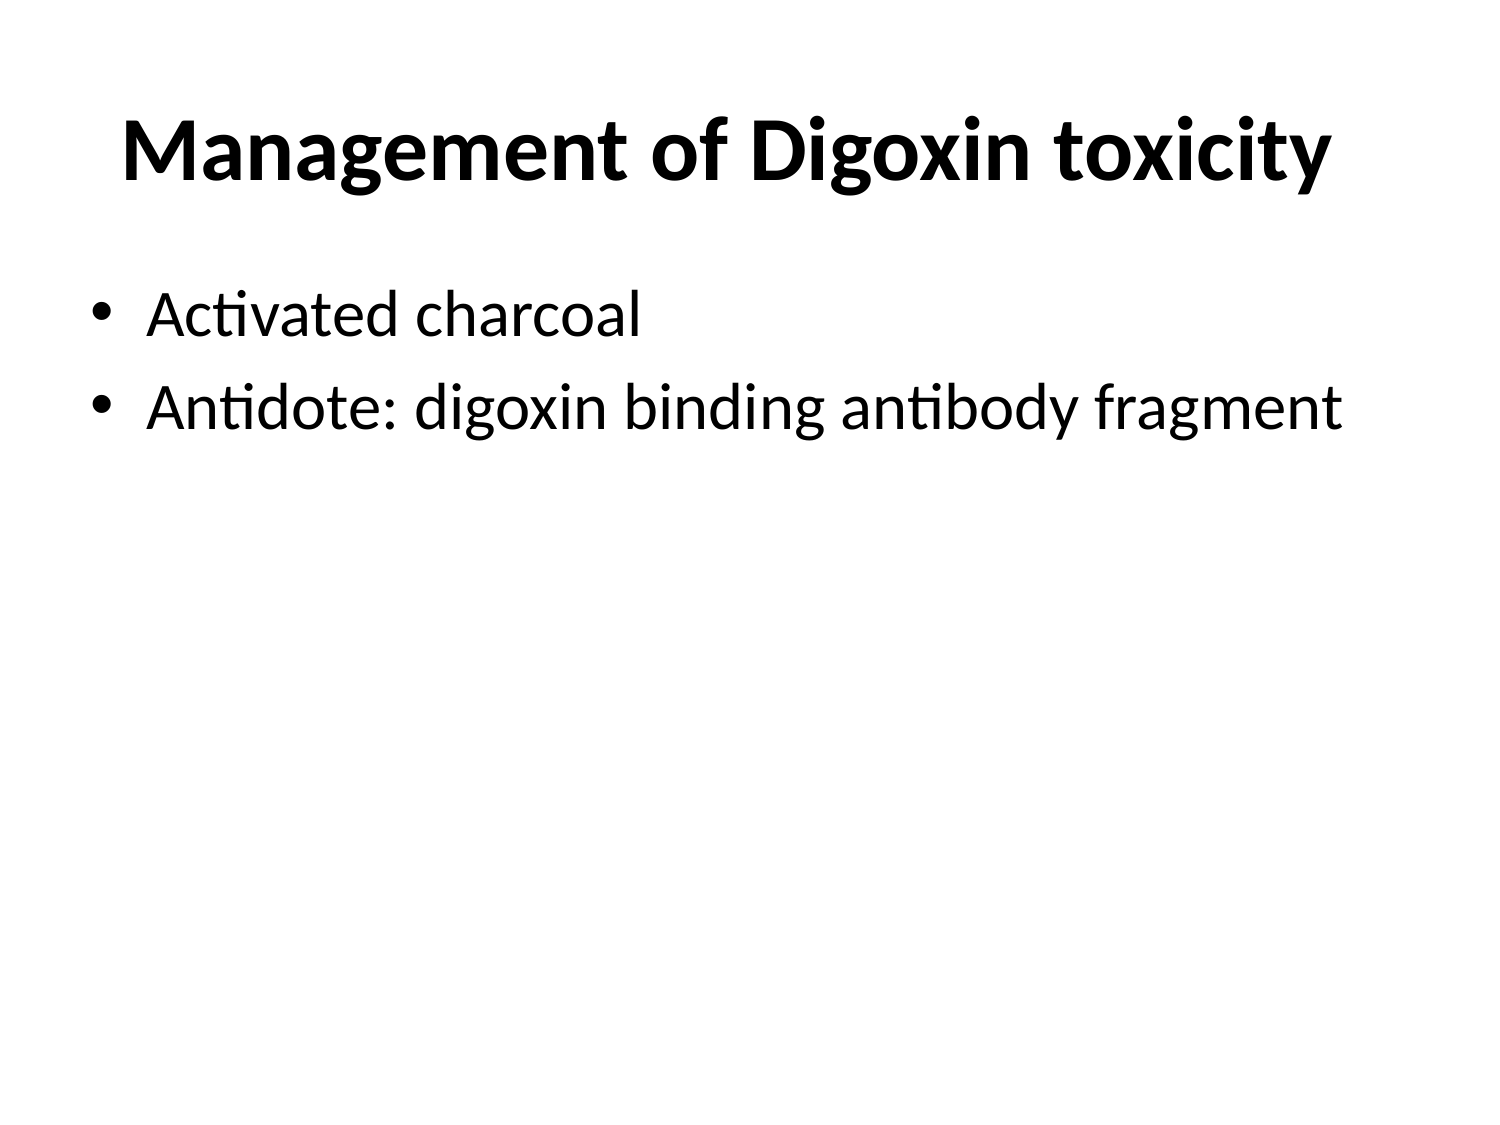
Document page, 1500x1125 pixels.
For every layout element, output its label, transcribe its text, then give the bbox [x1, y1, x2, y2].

title Management of Digoxin toxicity [62, 50, 1413, 238]
list Activated charcoal Antidote: digoxin binding antibody fragment [75, 262, 1425, 1005]
